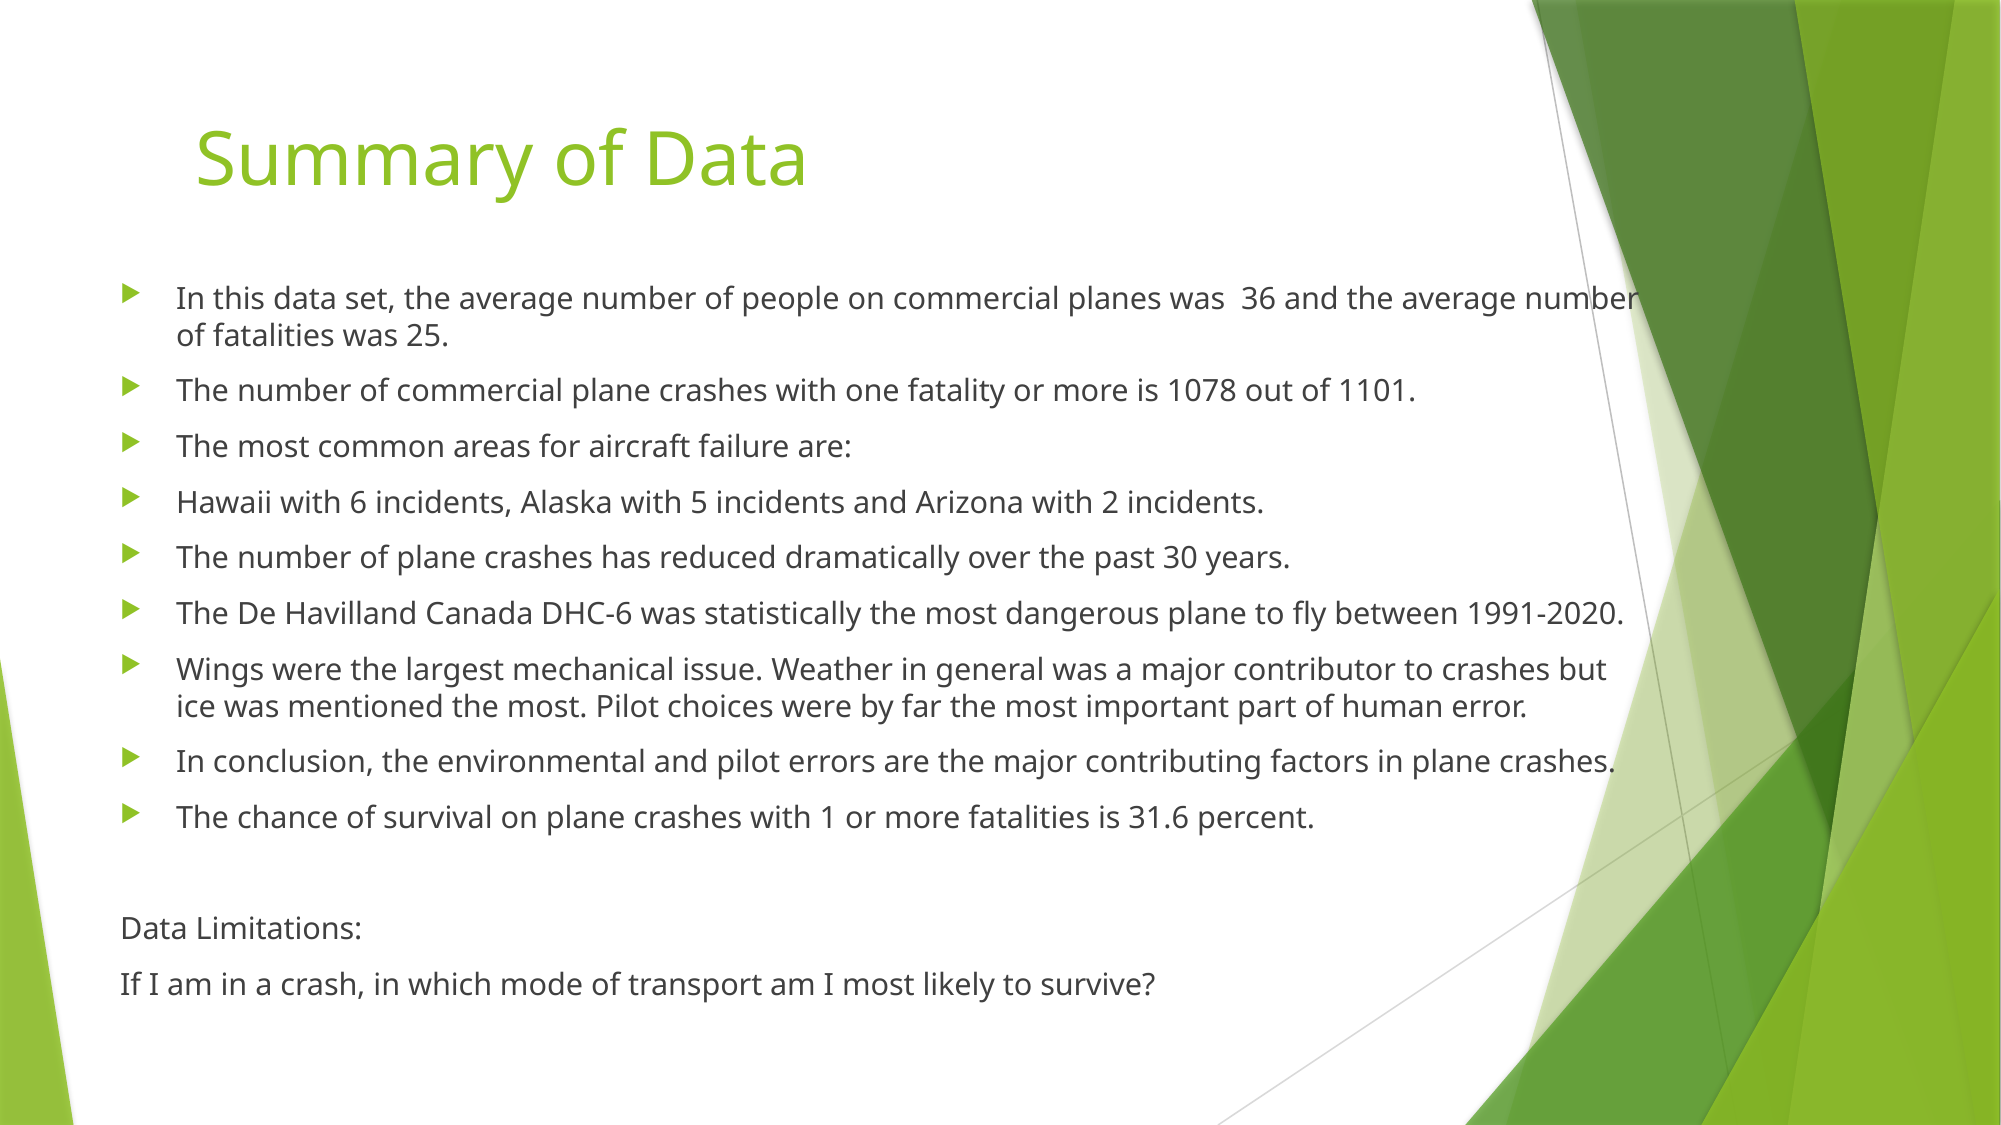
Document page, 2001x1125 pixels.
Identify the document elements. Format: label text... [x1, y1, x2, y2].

list In this data set, the average number of people on commercial planes was 36 and the average number of fatalities was 25. The number of commercial plane crashes with one fatality or more is 1078 out of 1101. The most common areas for aircraft failure are: Hawaii with 6 incidents, Alaska with 5 incidents and Arizona with 2 incidents. The number of plane crashes has reduced dramatically over the past 30 years. The De Havilland Canada DHC-6 was statistically the most dangerous plane to fly between 1991-2020. Wings were the largest mechanical issue. Weather in general was a major contributor to crashes but ice was mentioned the most. Pilot choices were by far the most important part of human error. In conclusion, the environmental and pilot errors are the major contributing factors in plane crashes. The chance of survival on plane crashes with 1 or more fatalities is 31.6 percent. Data Limitations: If I am in a crash, in which mode of transport am I most likely to survive? [105, 210, 1666, 1045]
title Summary of Data [180, 102, 1591, 210]
